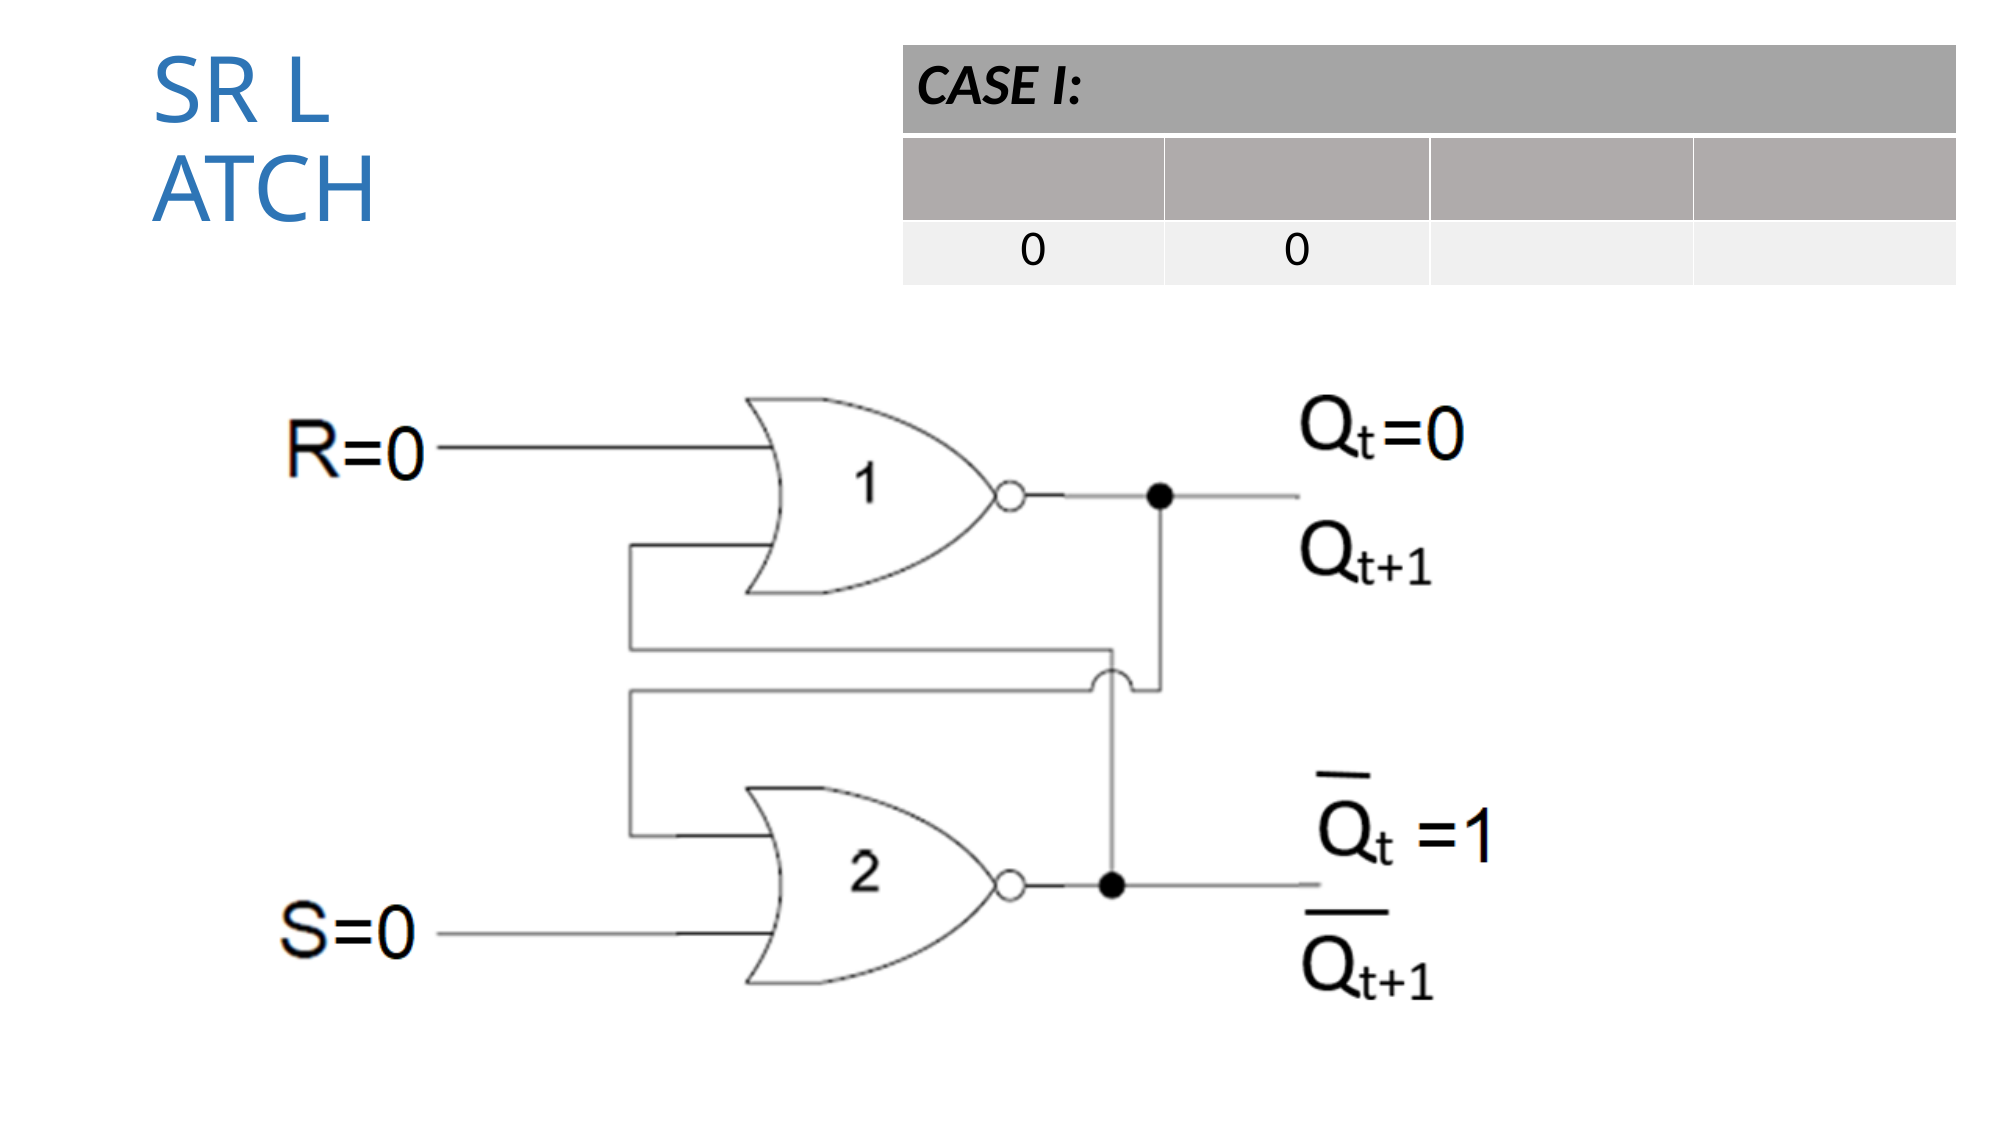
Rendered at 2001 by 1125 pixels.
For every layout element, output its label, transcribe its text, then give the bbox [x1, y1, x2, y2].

title SR L ATCH [137, 59, 612, 224]
picture [277, 384, 1528, 1008]
